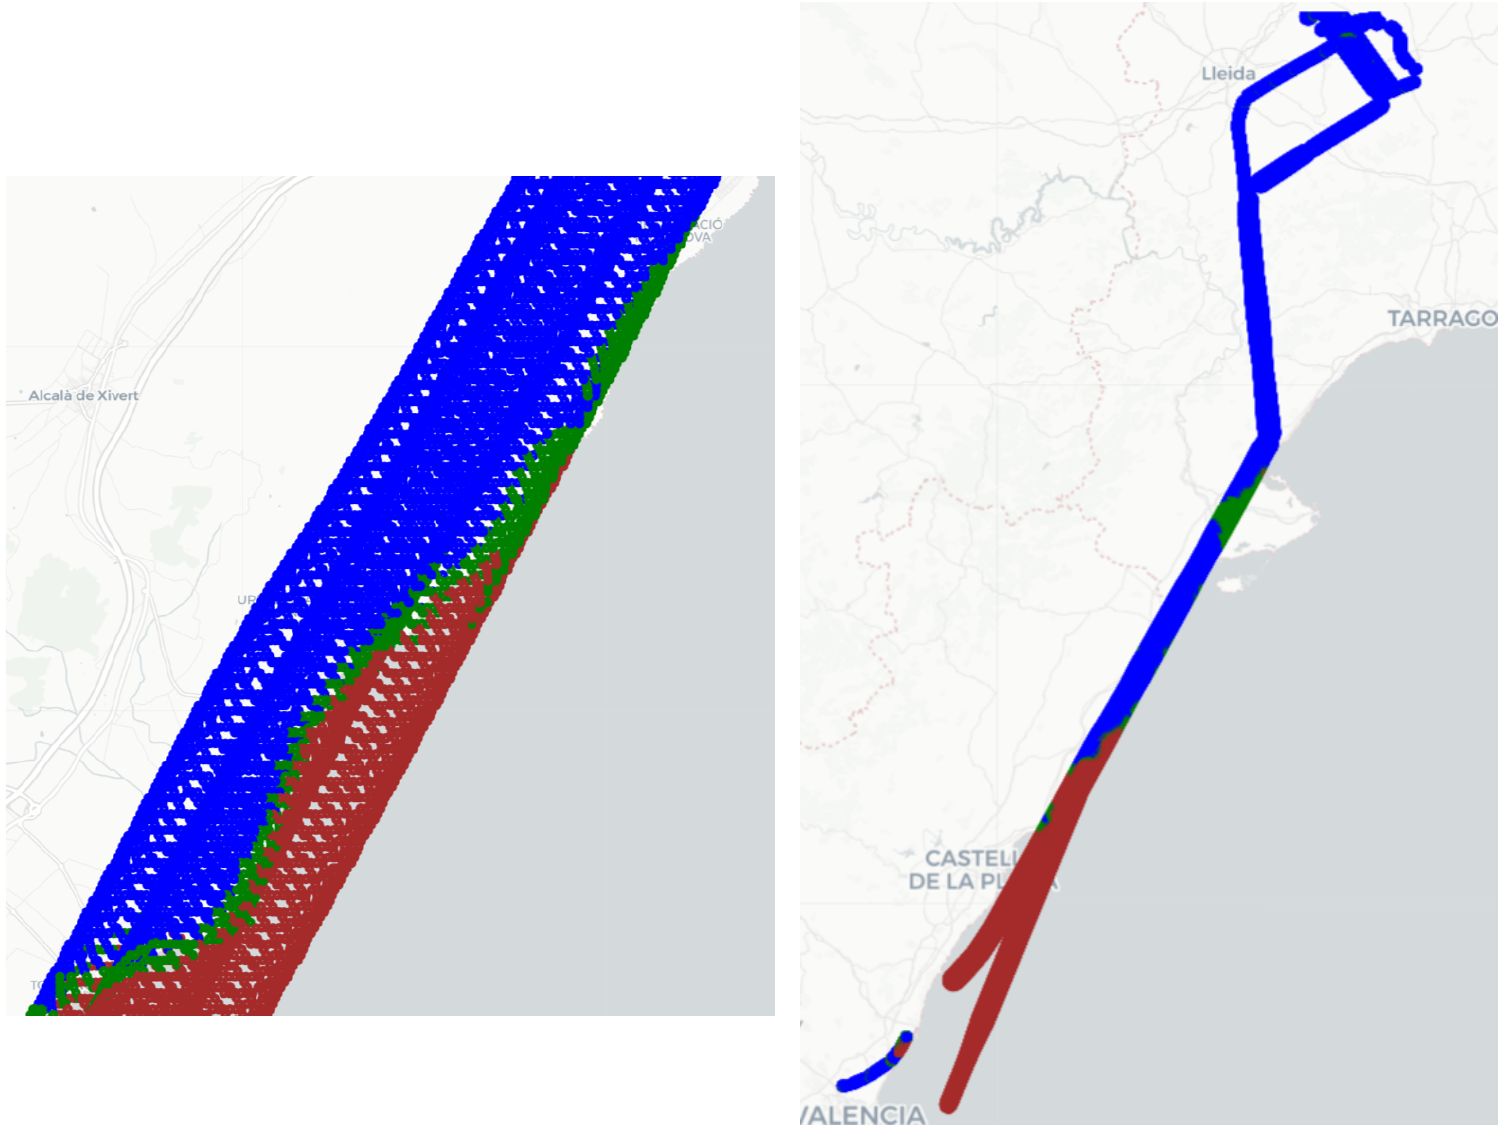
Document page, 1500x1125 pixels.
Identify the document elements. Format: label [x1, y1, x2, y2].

list [5, 175, 776, 1018]
picture [799, 1, 1498, 1125]
